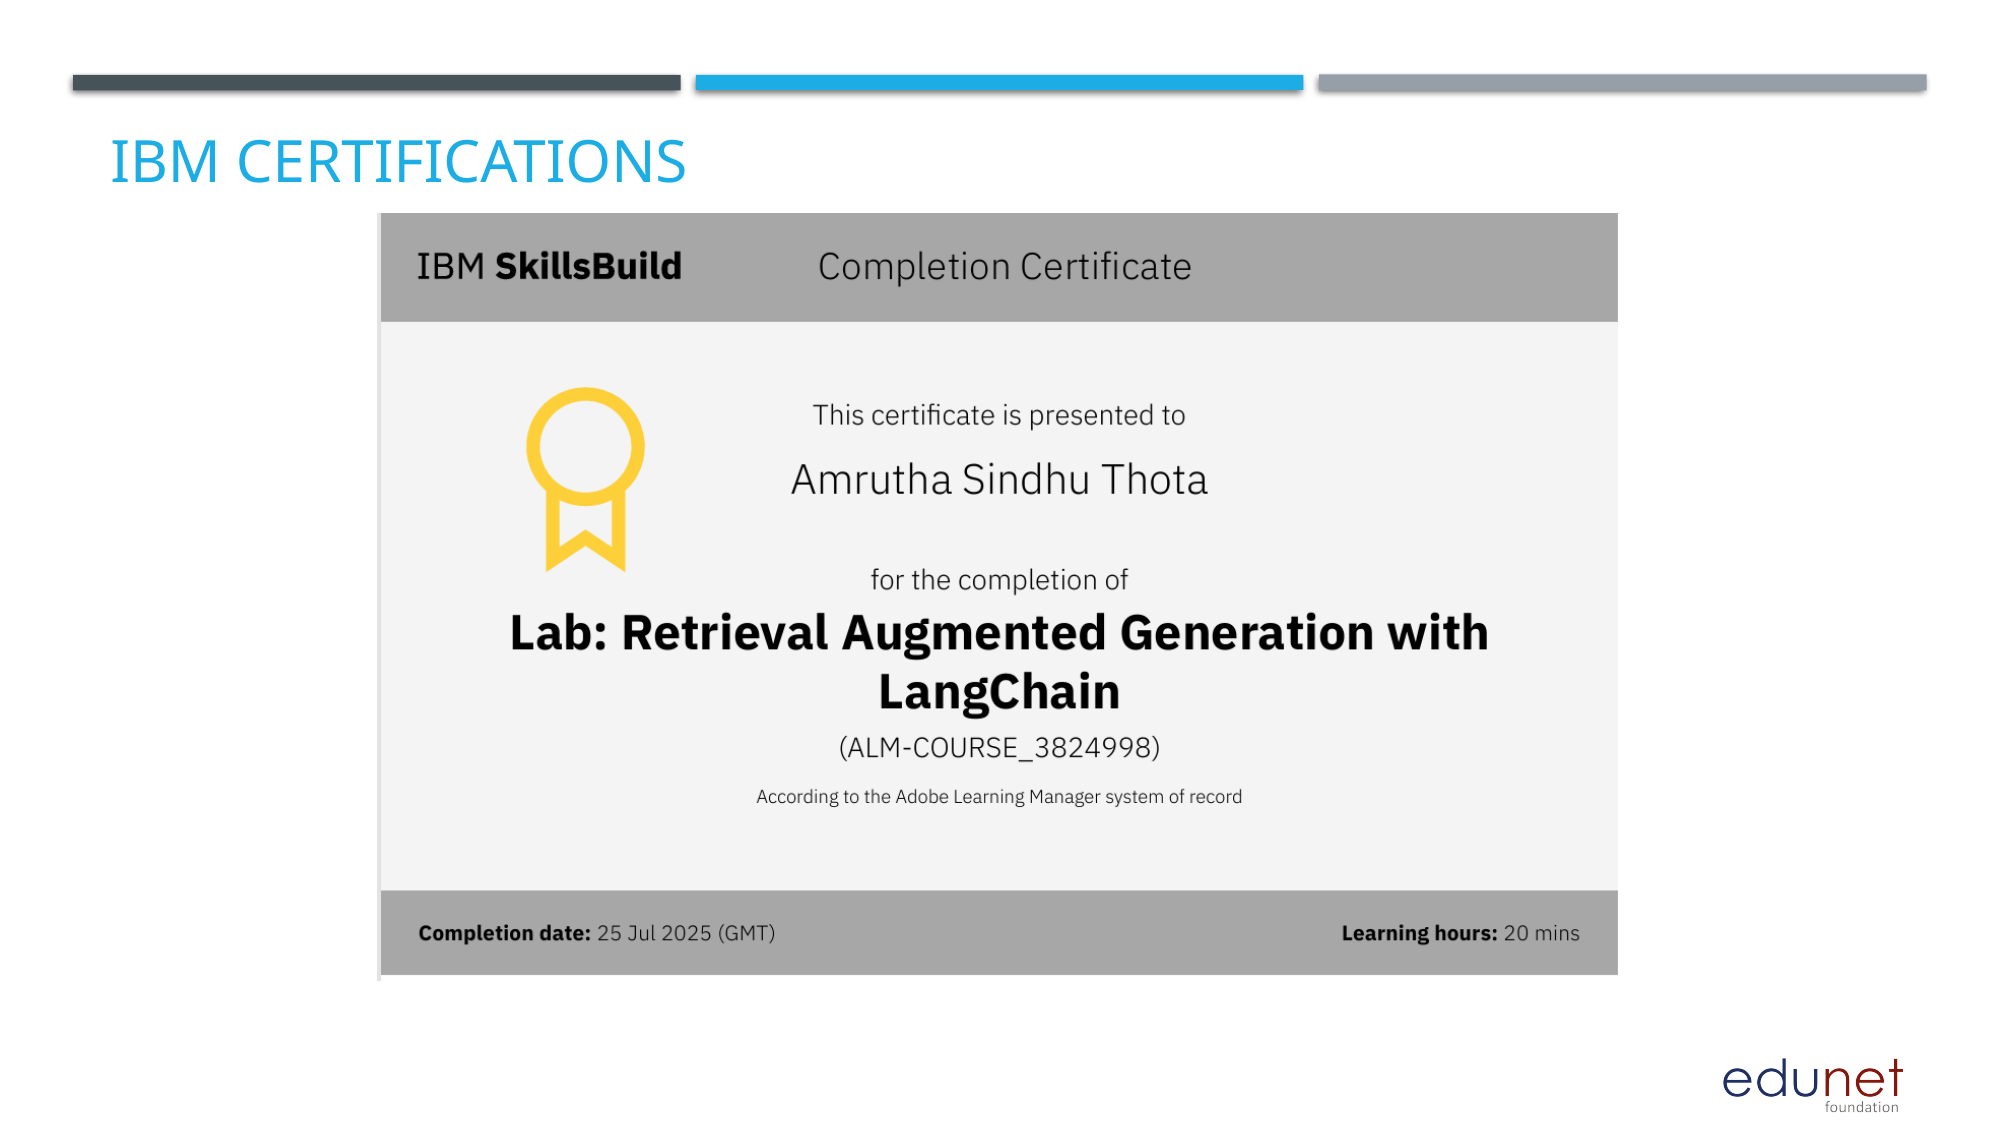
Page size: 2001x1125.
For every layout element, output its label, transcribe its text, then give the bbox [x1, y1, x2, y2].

picture [1719, 1056, 1905, 1116]
title IBM Certifications [95, 115, 1905, 203]
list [376, 212, 1624, 981]
